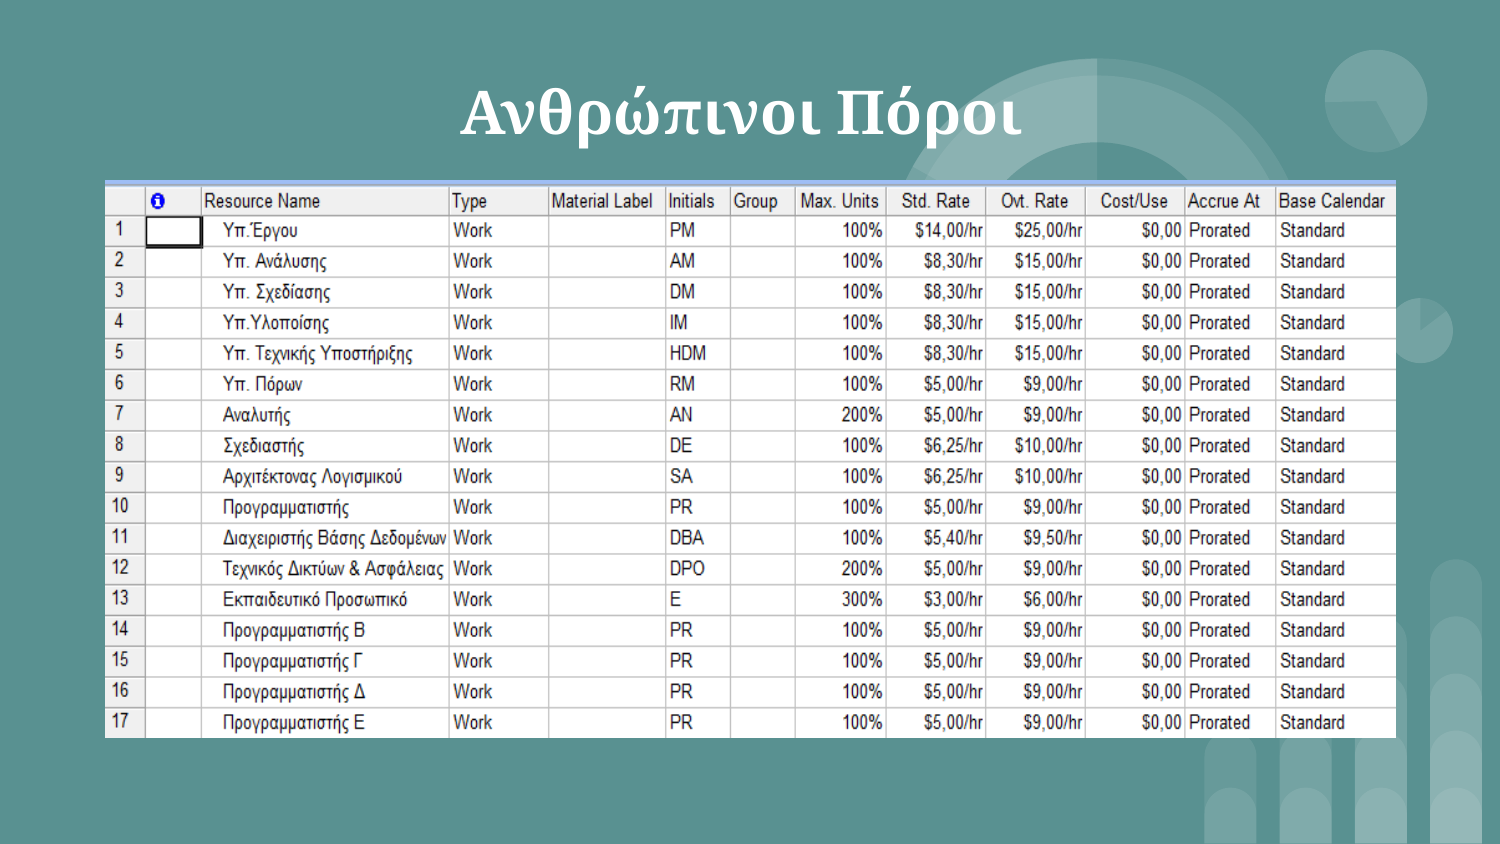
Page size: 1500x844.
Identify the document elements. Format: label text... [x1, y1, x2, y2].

text_box Ανθρώπινοι Πόροι [232, 59, 1251, 162]
picture [104, 180, 1396, 738]
